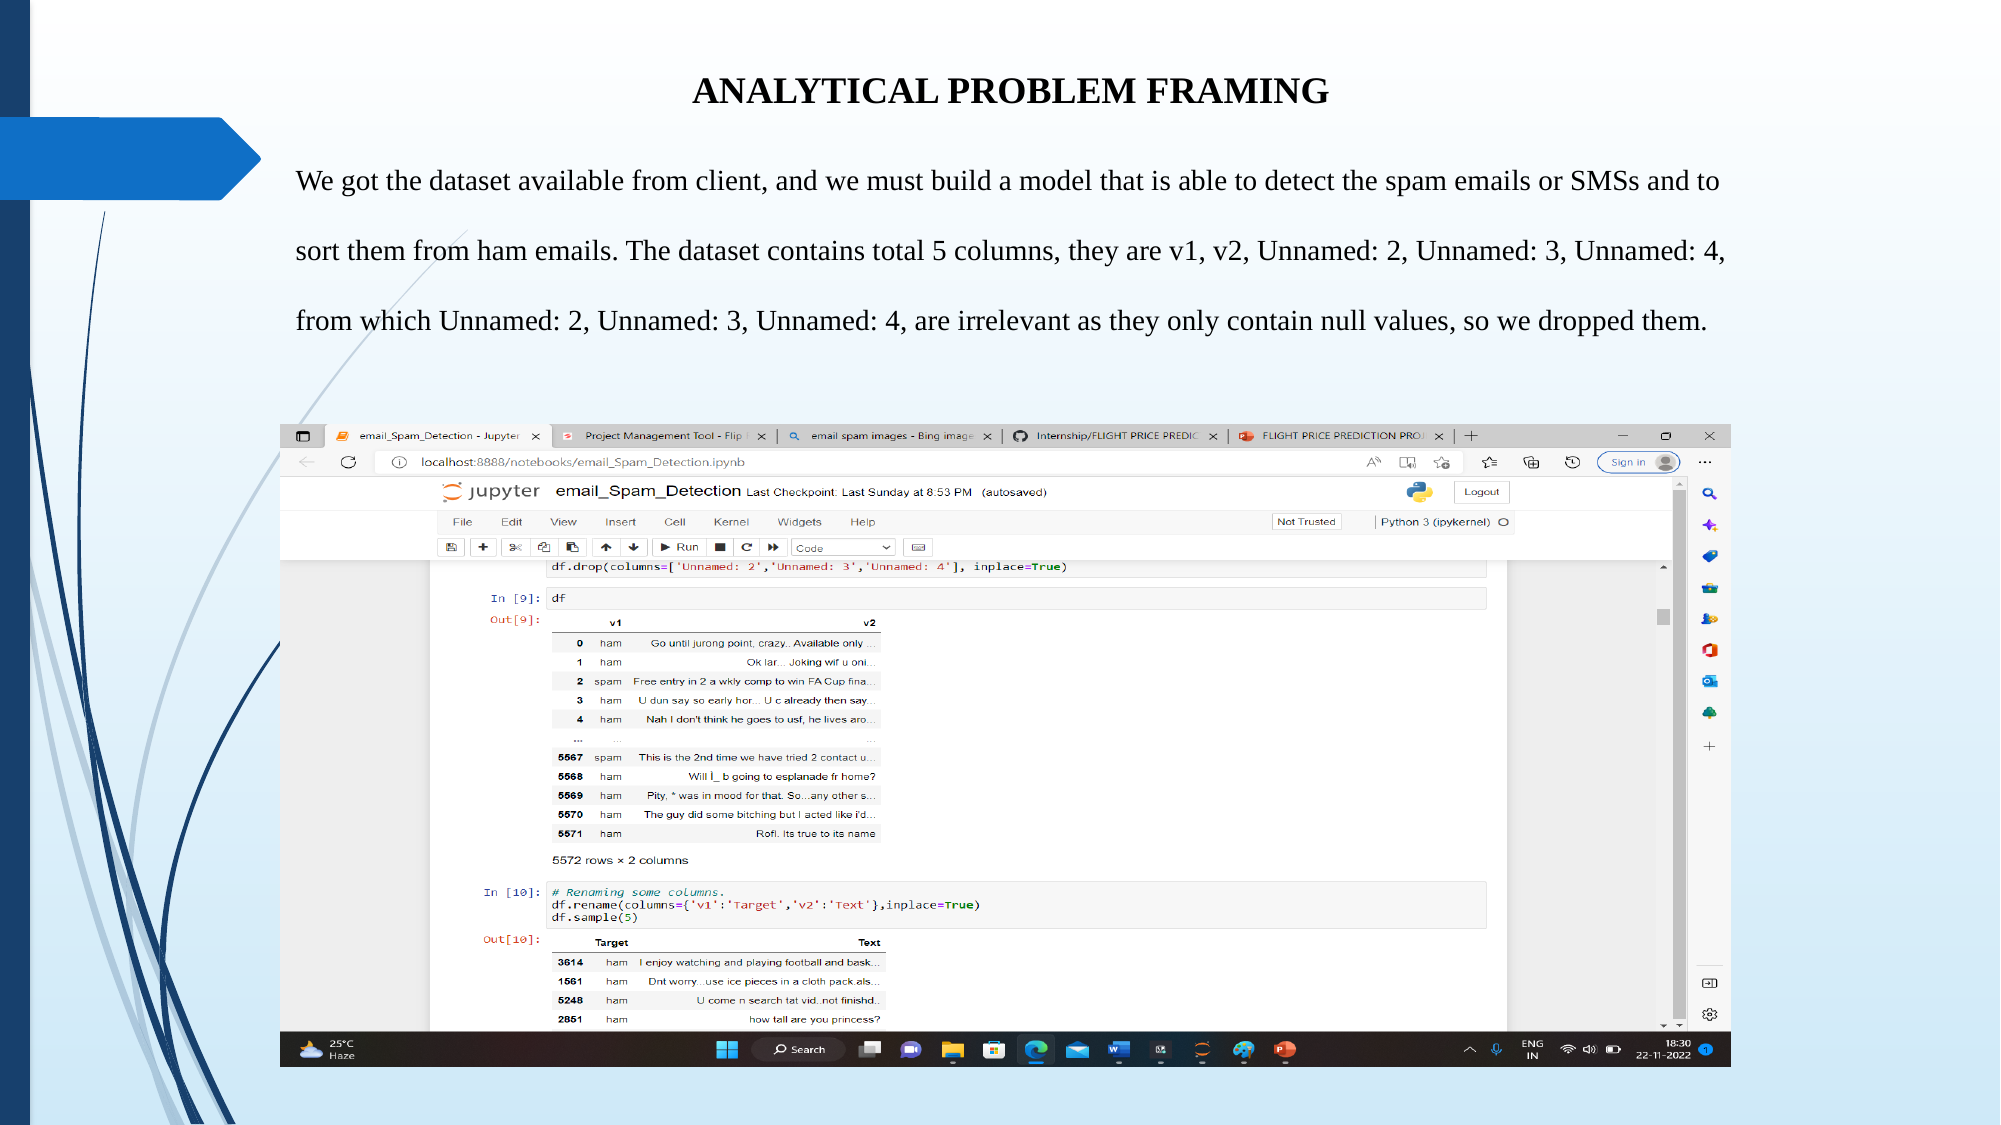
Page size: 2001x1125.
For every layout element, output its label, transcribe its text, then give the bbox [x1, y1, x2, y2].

text_box ANALYTICAL PROBLEM FRAMING [607, 58, 1415, 119]
text_box We got the dataset available from client, and we must build a model that is able to detect the spam emails or SMSs and to sort them from ham emails. The dataset contains total 5 columns, they are v1, v2, Unnamed: 2, Unnamed: 3, Unnamed: 4, from which Unnamed: 2, Unnamed: 3, Unnamed: 4, are irrelevant as they only contain null values, so we dropped them. [280, 119, 1762, 389]
picture [280, 424, 1732, 1067]
